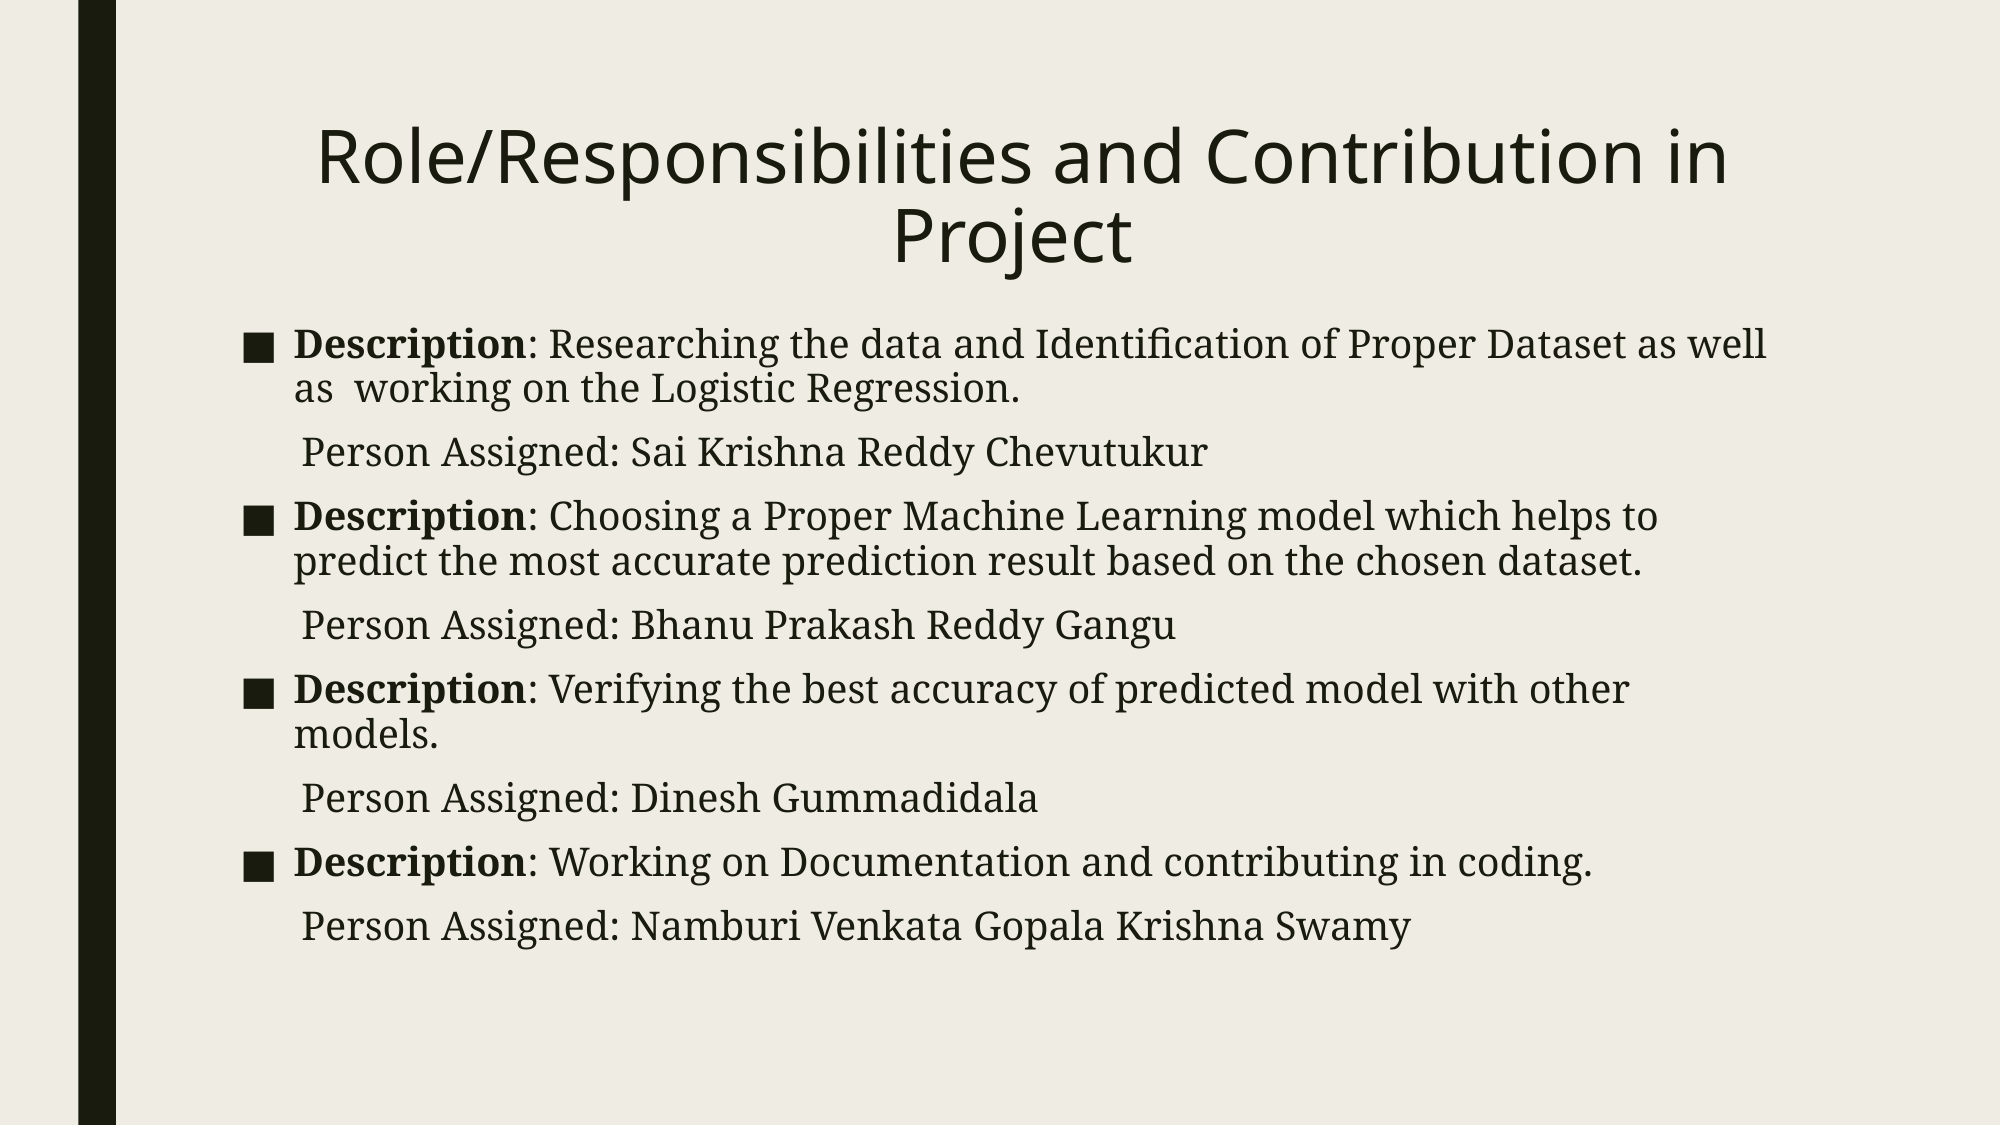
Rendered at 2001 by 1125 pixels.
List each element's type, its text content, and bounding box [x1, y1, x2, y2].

list Description: Researching the data and Identification of Proper Dataset as well as working on the Logistic Regression. Person Assigned: Sai Krishna Reddy Chevutukur Description: Choosing a Proper Machine Learning model which helps to predict the most accurate prediction result based on the chosen dataset. Person Assigned: Bhanu Prakash Reddy Gangu Description: Verifying the best accuracy of predicted model with other models. Person Assigned: Dinesh Gummadidala Description: Working on Documentation and contributing in coding. Person Assigned: Namburi Venkata Gopala Krishna Swamy [225, 314, 1800, 963]
title Role/Responsibilities and Contribution in Project [225, 112, 1800, 314]
